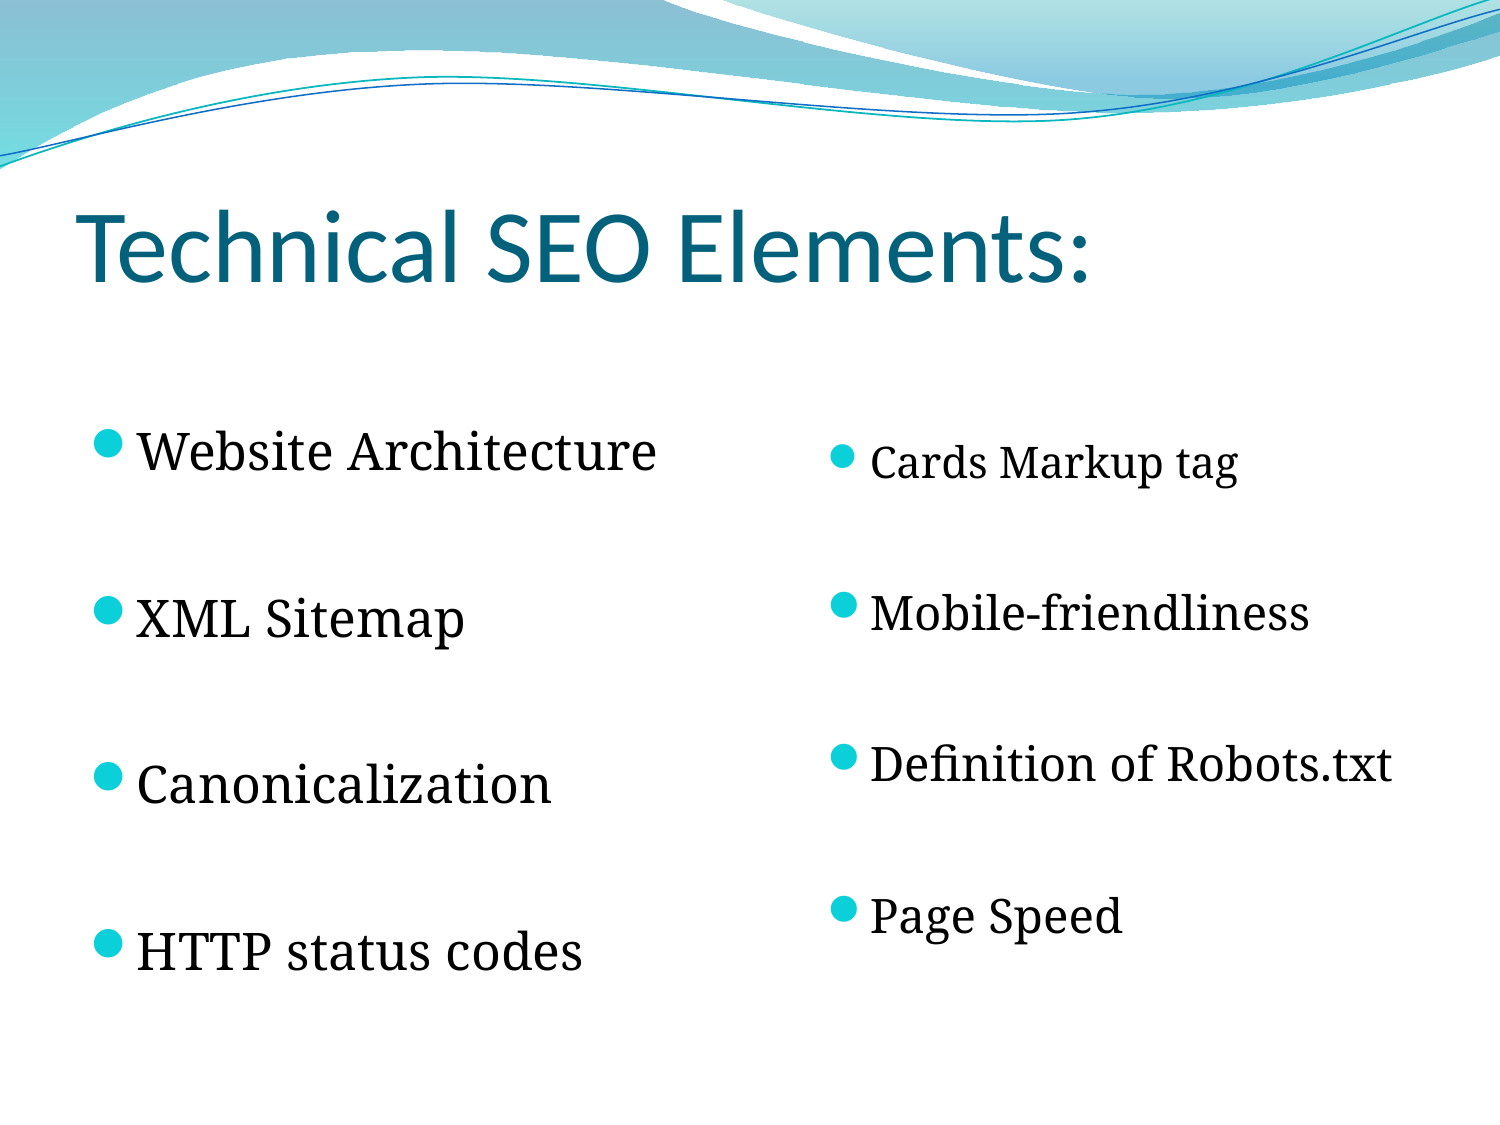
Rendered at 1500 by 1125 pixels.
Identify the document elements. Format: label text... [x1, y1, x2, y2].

title Technical SEO Elements: [75, 115, 1425, 303]
list Website Architecture XML Sitemap Canonicalization HTTP status codes [75, 317, 688, 1038]
text_box Cards Markup tag Mobile-friendliness Definition of Robots.txt Page Speed [812, 349, 1425, 1070]
